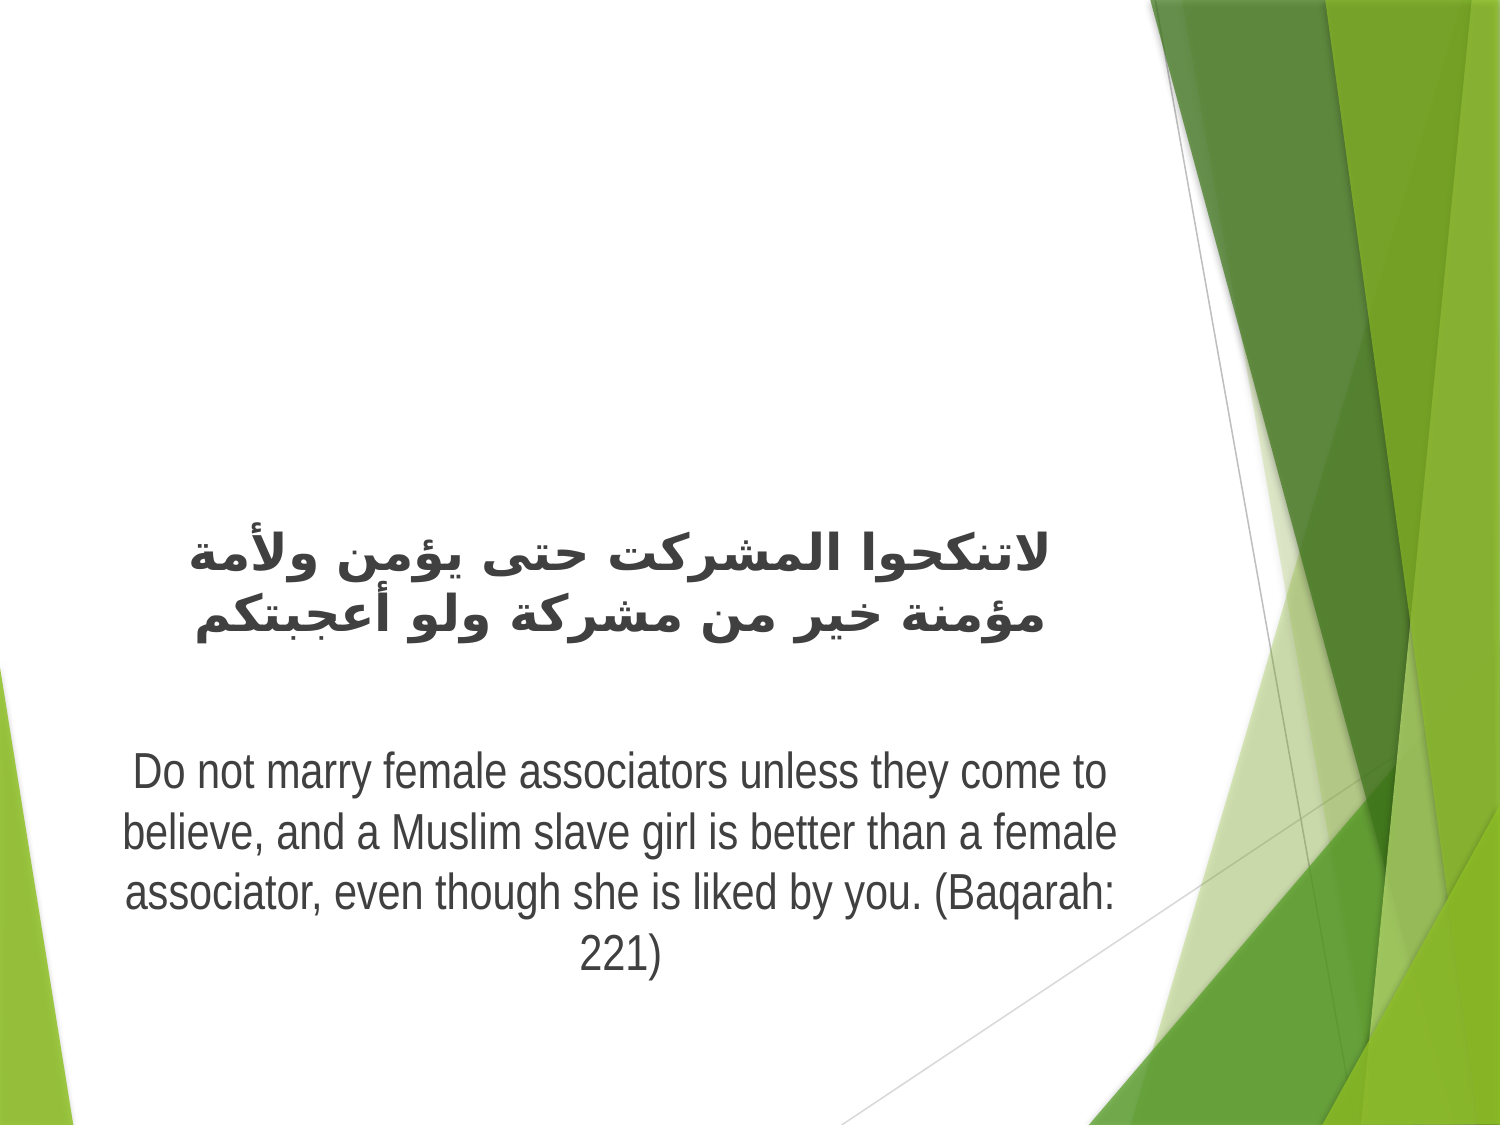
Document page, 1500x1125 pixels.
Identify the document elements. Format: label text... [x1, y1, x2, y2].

list لاتنكحوا المشركت حتى يؤمن ولأمة مؤمنة خير من مشركة ولو أعجبتكم Do not marry female associators unless they come to believe, and a Muslim slave girl is better than a female associator, even though she is liked by you. (Baqarah: 221) [99, 354, 1142, 992]
